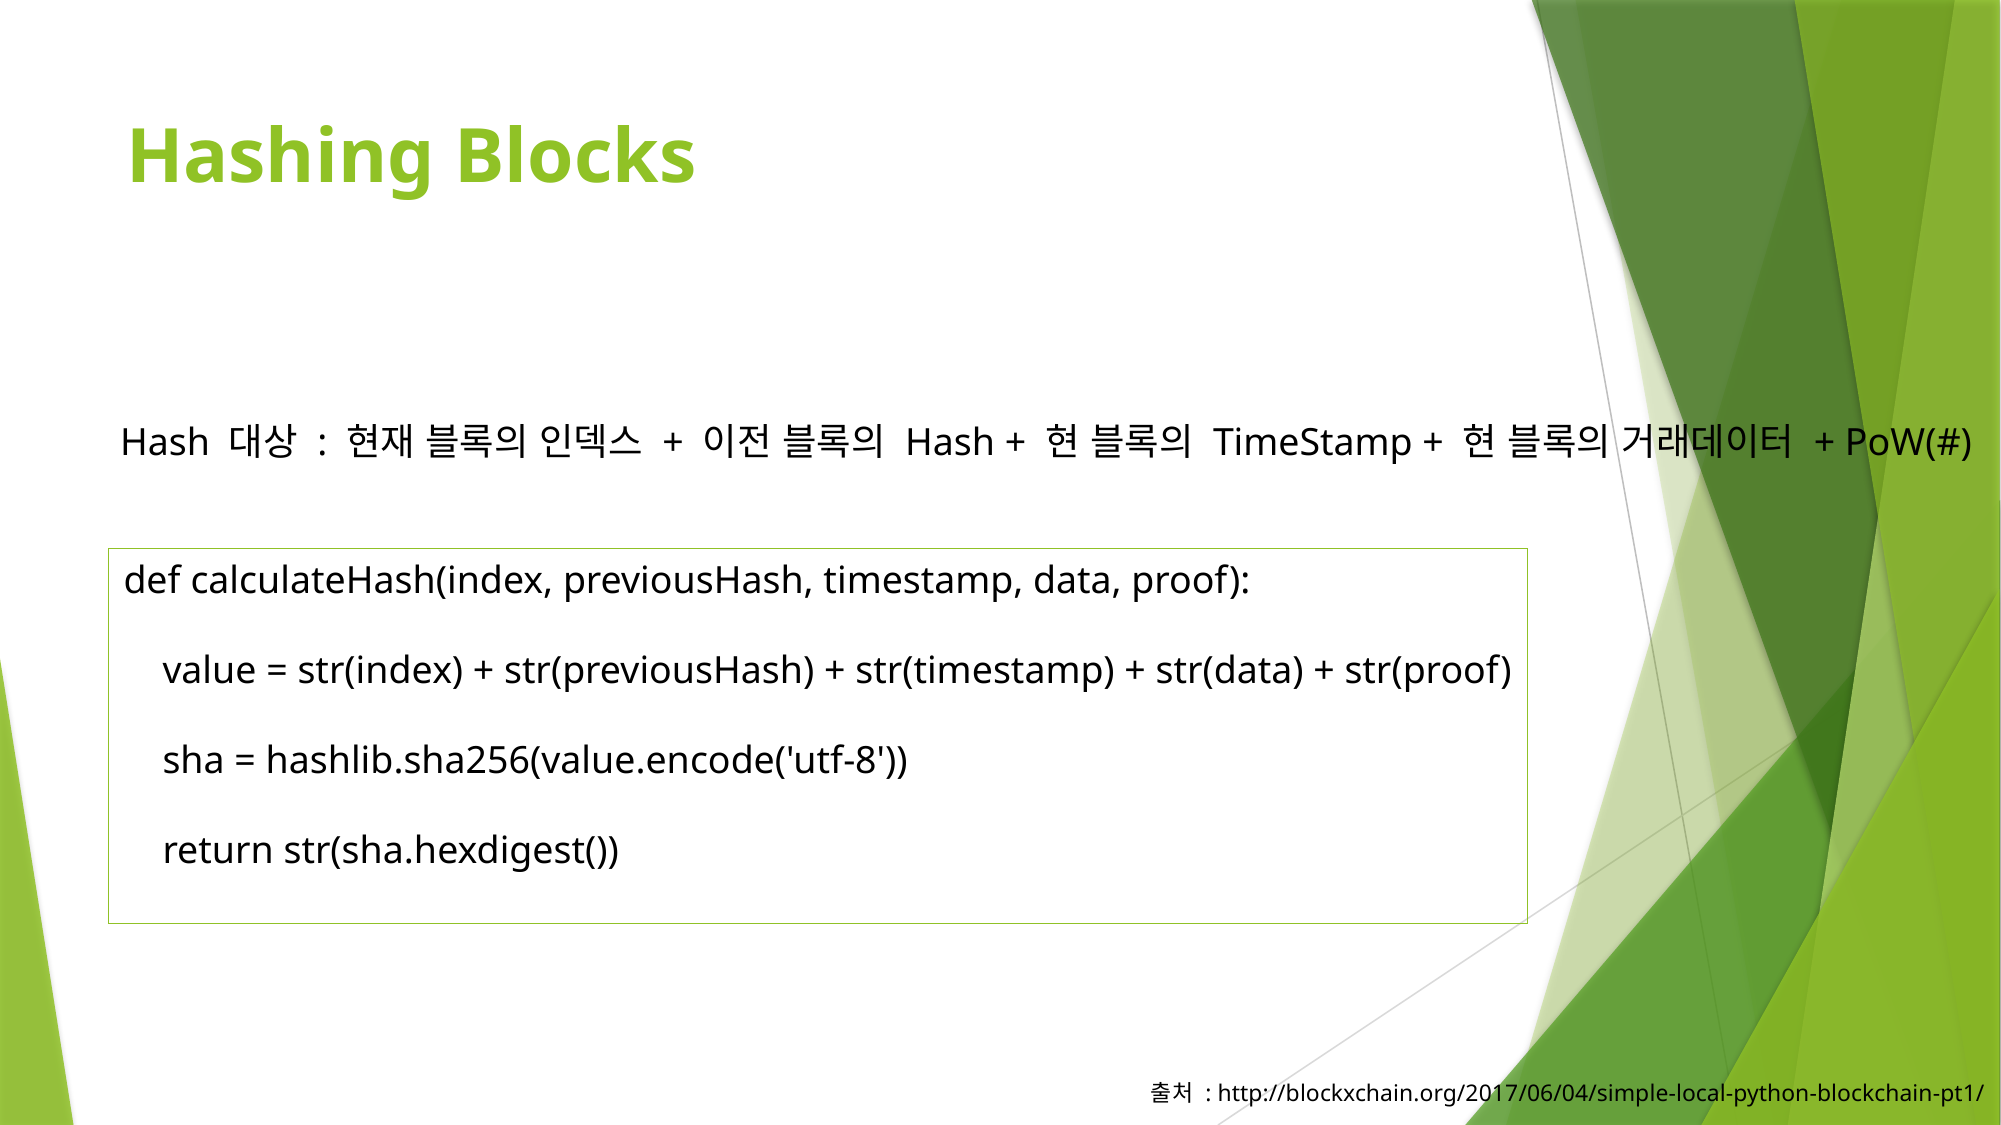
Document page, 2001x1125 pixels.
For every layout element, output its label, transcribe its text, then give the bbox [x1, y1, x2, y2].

text_box Hash 대상 : 현재 블록의 인덱스 + 이전 블록의 Hash + 현 블록의 TimeStamp + 현 블록의 거래데이터 + PoW(#) [105, 410, 1988, 471]
text_box def calculateHash(index, previousHash, timestamp, data, proof): value = str(index) + str(previousHash) + str(timestamp) + str(data) + str(proof) sha = hashlib.sha256(value.encode('utf-8')) return str(sha.hexdigest()) [108, 548, 1528, 924]
text_box 출처 : http://blockxchain.org/2017/06/04/simple-local-python-blockchain-pt1/ [1136, 1071, 2000, 1114]
title Hashing Blocks [111, 99, 1522, 317]
